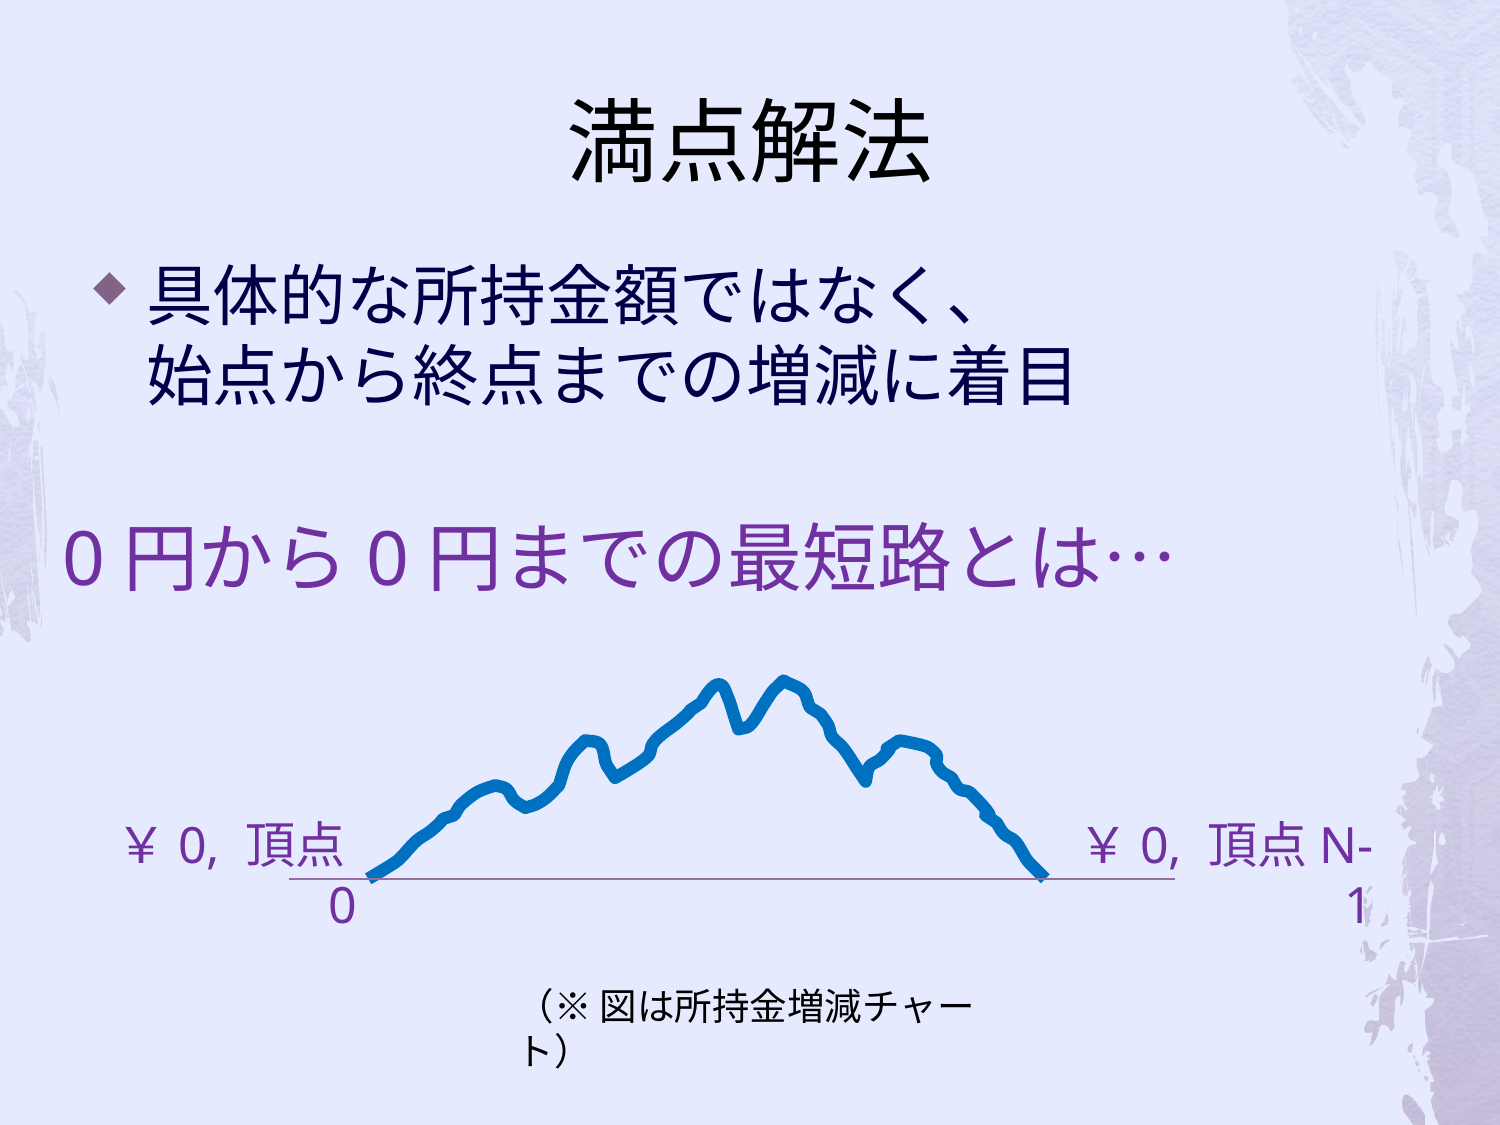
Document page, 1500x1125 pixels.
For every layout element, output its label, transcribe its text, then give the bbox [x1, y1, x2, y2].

list 具体的な所持金額ではなく、 始点から終点までの増減に着目 [75, 246, 1425, 445]
text_box 0円から0円までの最短路とは… [48, 503, 1289, 609]
title 満点解法 [1181, 805, 1186, 890]
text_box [288, 680, 1176, 880]
text_box （※ 図は所持金増減チャート） [501, 975, 1022, 1081]
text_box ￥0, 頂点0 [100, 805, 372, 941]
title 満点解法 [75, 45, 1425, 233]
text_box ￥0, 頂点N-1 [1045, 805, 1388, 941]
